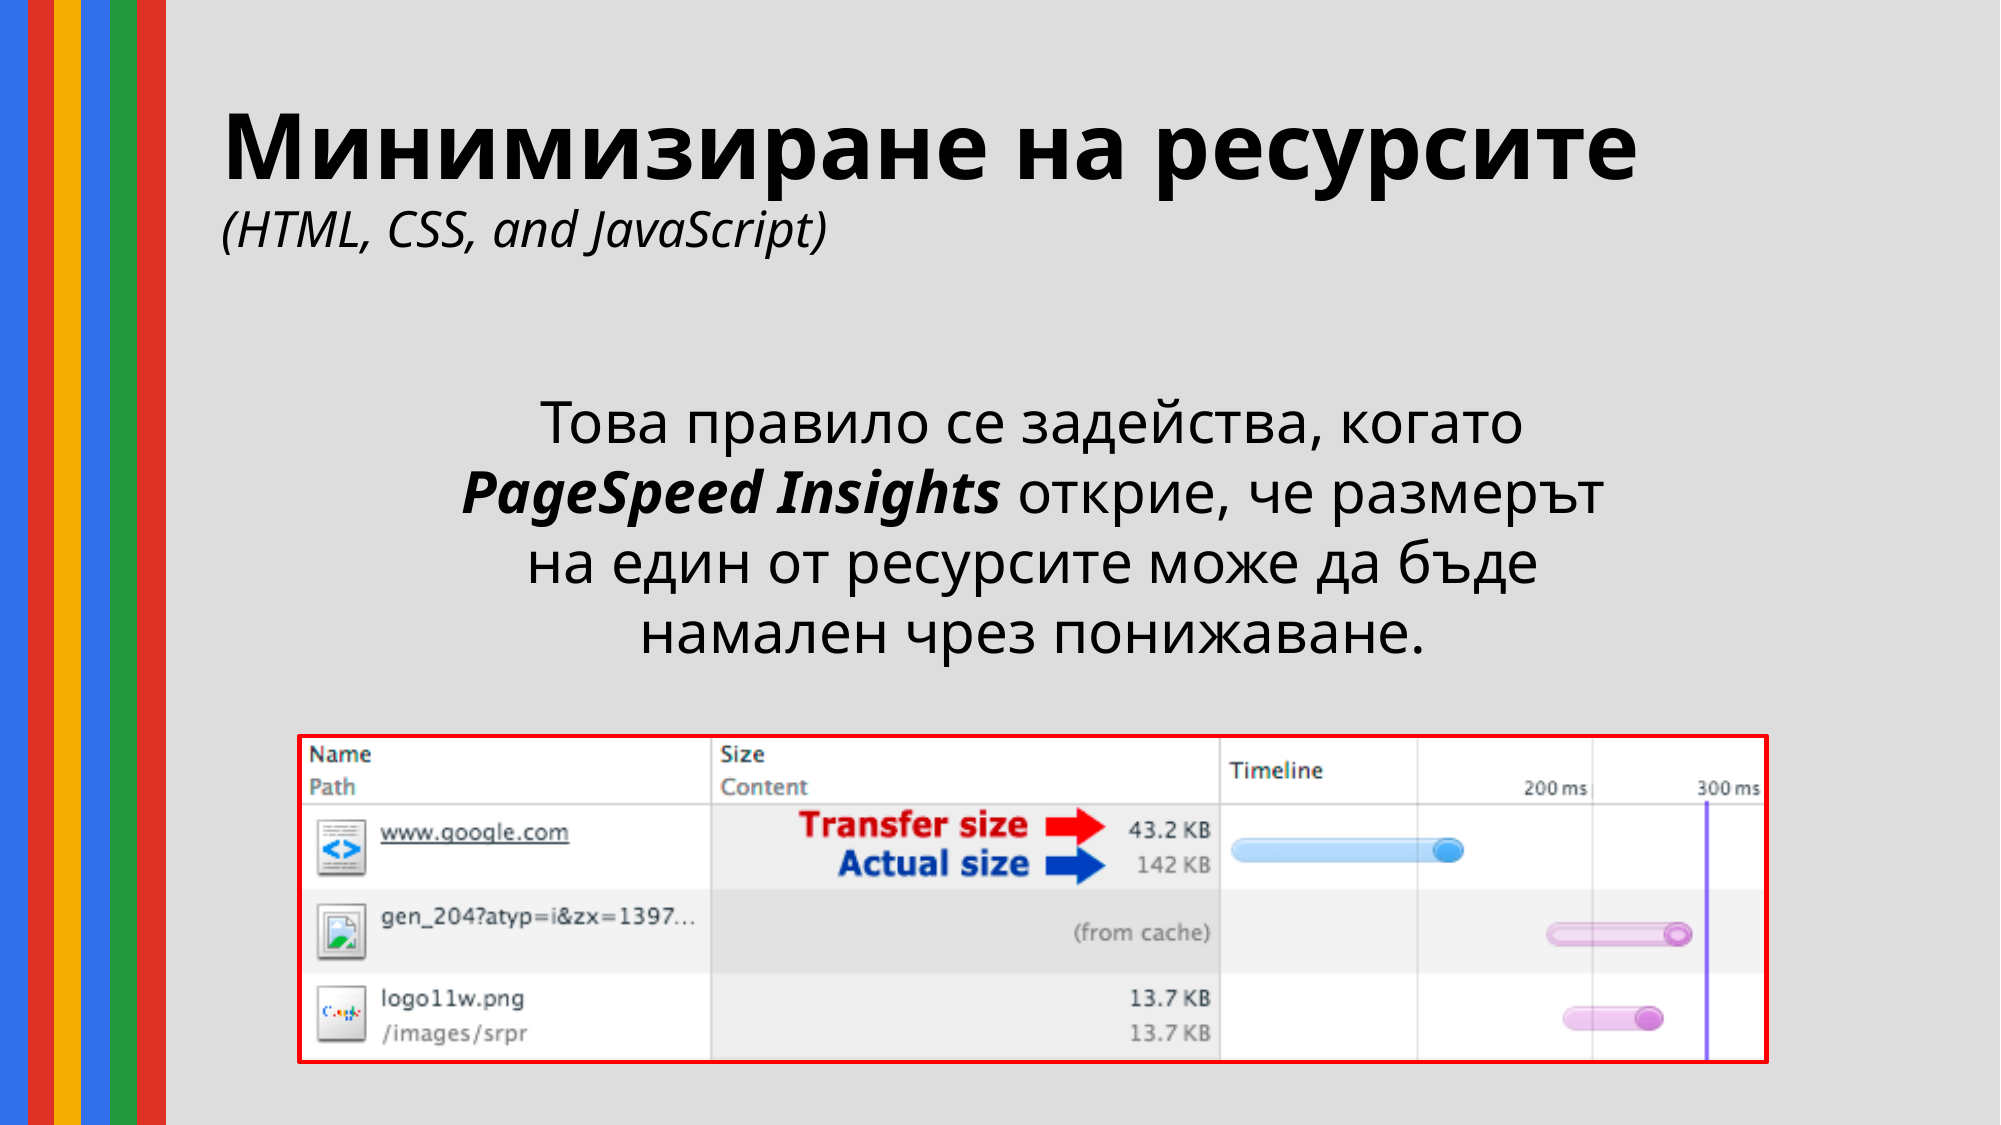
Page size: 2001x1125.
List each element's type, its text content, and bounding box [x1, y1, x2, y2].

text_box [0, 0, 28, 1125]
text_box [81, 0, 110, 1125]
text_box [28, 0, 54, 1125]
text_box Това правило се задейства, когато PageSpeed Insights открие, че размерът на един от ресурсите може да бъде намален чрез понижаване. [419, 378, 1647, 673]
text_box Минимизиране на ресурсите (HTML, CSS, and JavaScript) [207, 80, 1743, 375]
text_box [110, 0, 137, 1125]
text_box [54, 0, 81, 1125]
picture [301, 738, 1765, 1060]
text_box [137, 0, 166, 1125]
